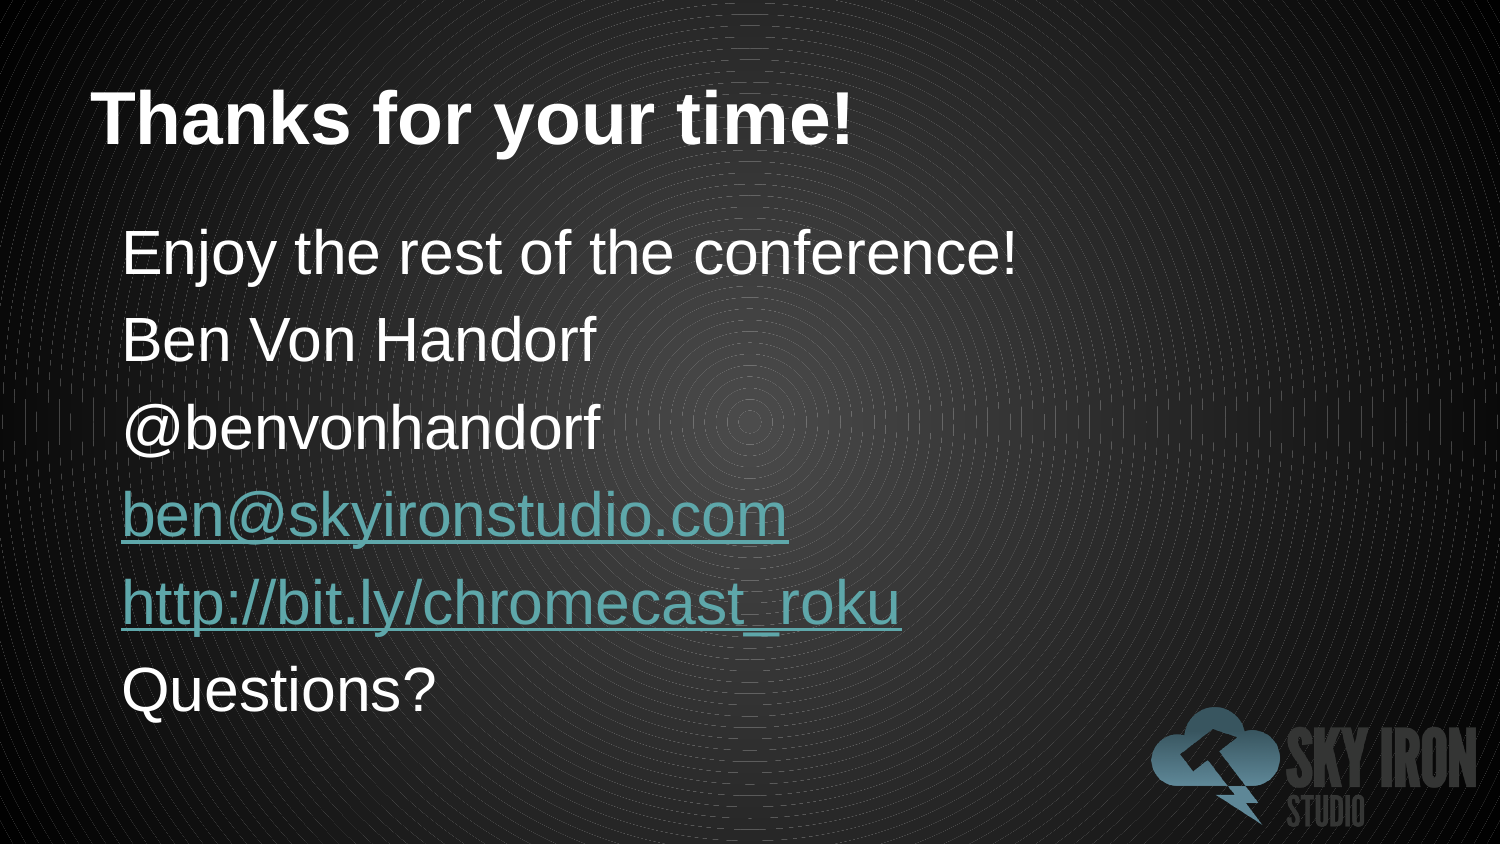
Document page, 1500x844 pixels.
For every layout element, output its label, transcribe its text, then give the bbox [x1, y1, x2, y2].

title Thanks for your time! [75, 33, 1425, 175]
list Enjoy the rest of the conference! Ben Von Handorf @benvonhandorf ben@skyironstudio.com http://bit.ly/chromecast_roku Questions? [75, 196, 1425, 808]
picture [1151, 706, 1477, 827]
